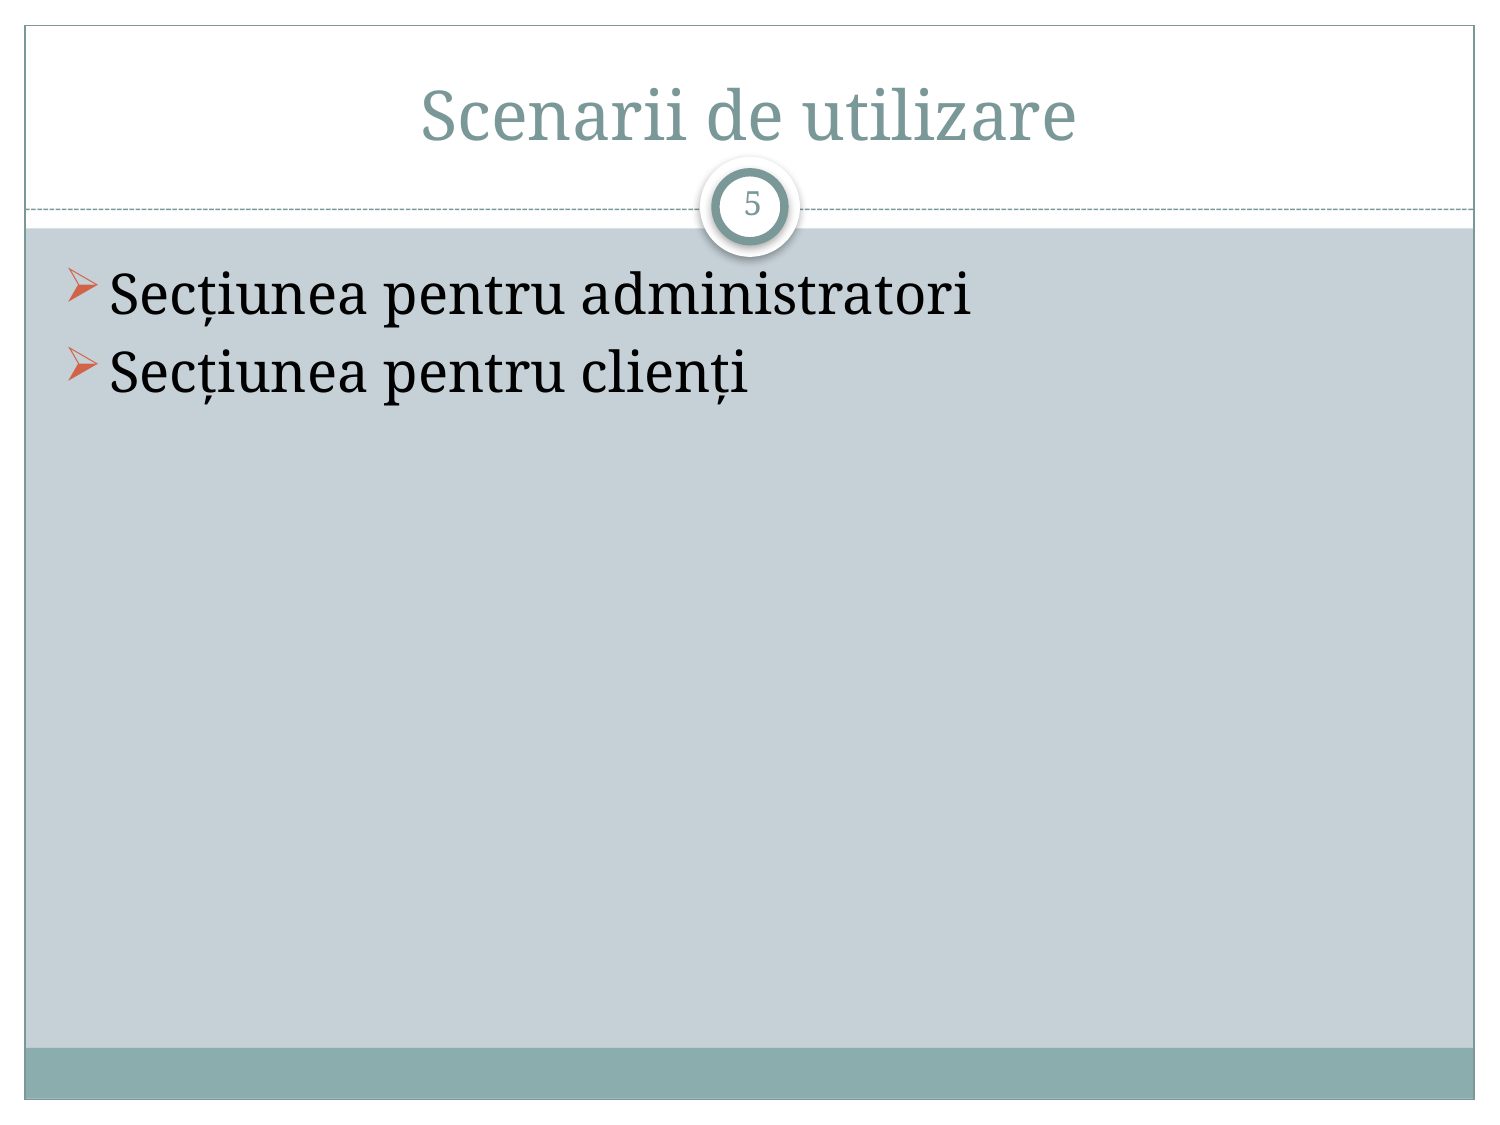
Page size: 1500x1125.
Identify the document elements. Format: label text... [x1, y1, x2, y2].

title Scenarii de utilizare [49, 37, 1450, 162]
list Secțiunea pentru administratori Secțiunea pentru clienți [49, 250, 1445, 1001]
slide_number 5 [715, 168, 791, 241]
